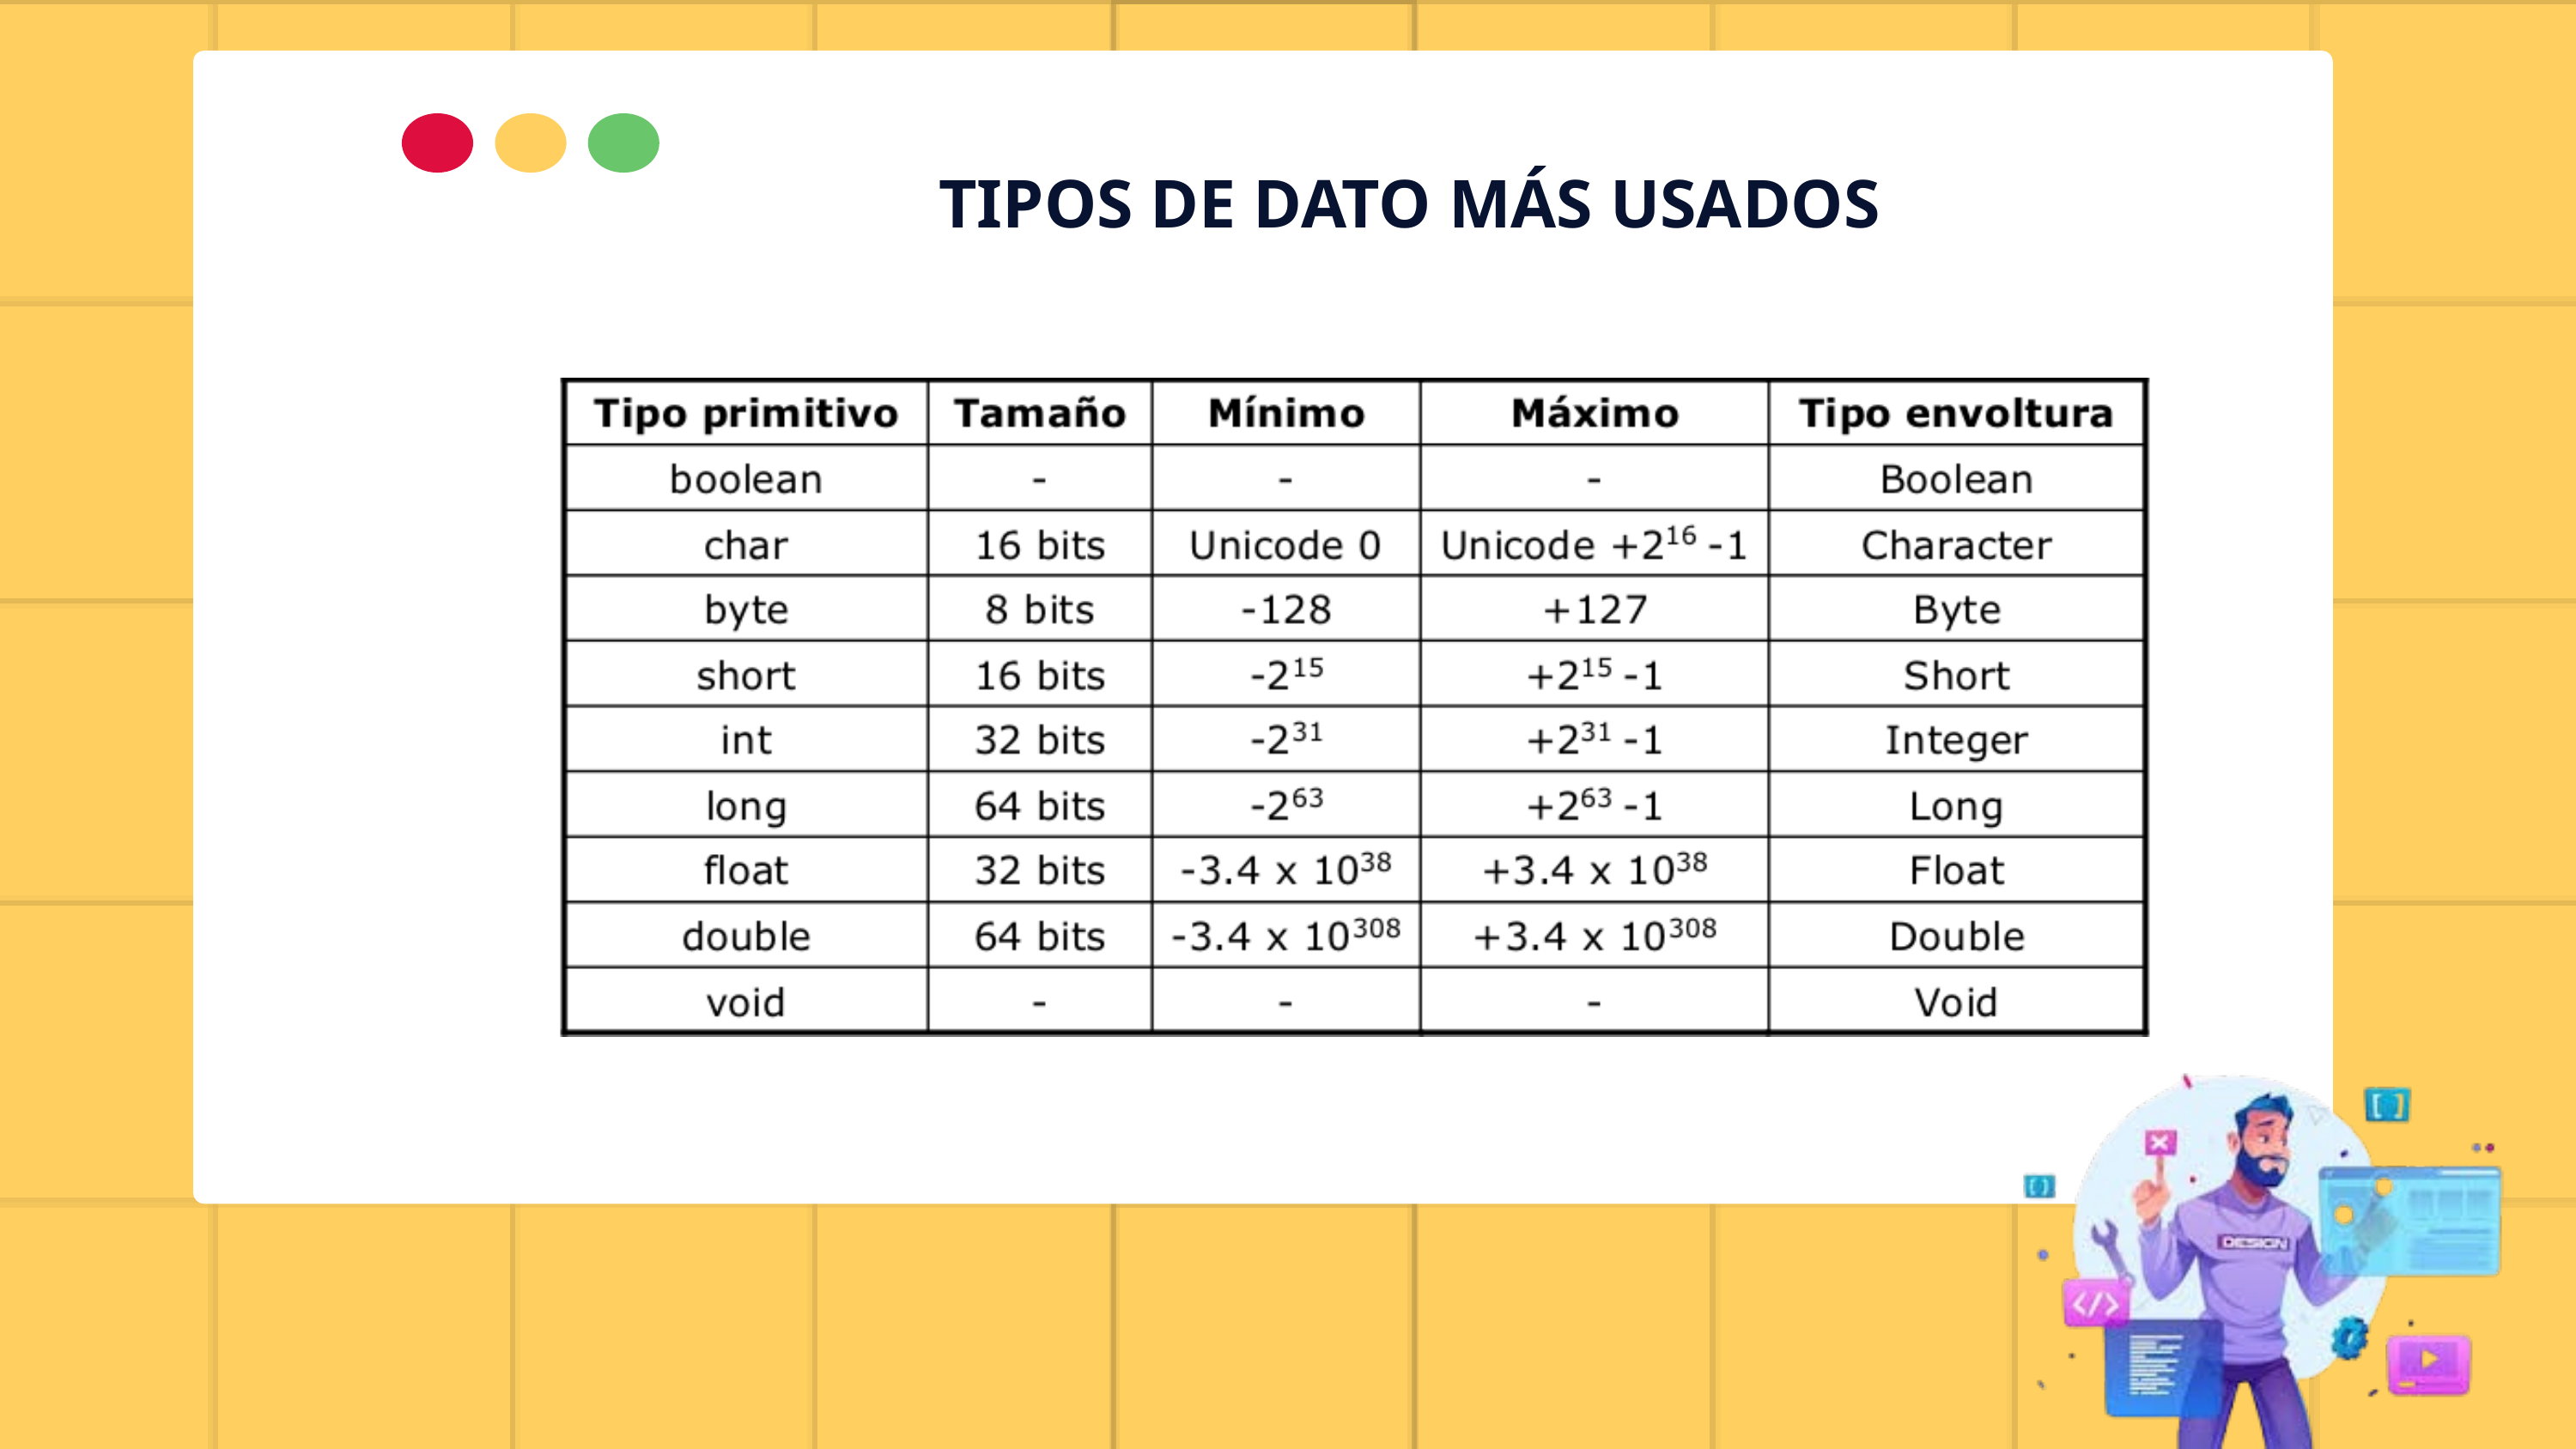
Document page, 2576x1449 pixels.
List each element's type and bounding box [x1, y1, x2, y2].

text_box [192, 50, 2333, 1204]
text_box [0, 0, 2576, 1449]
